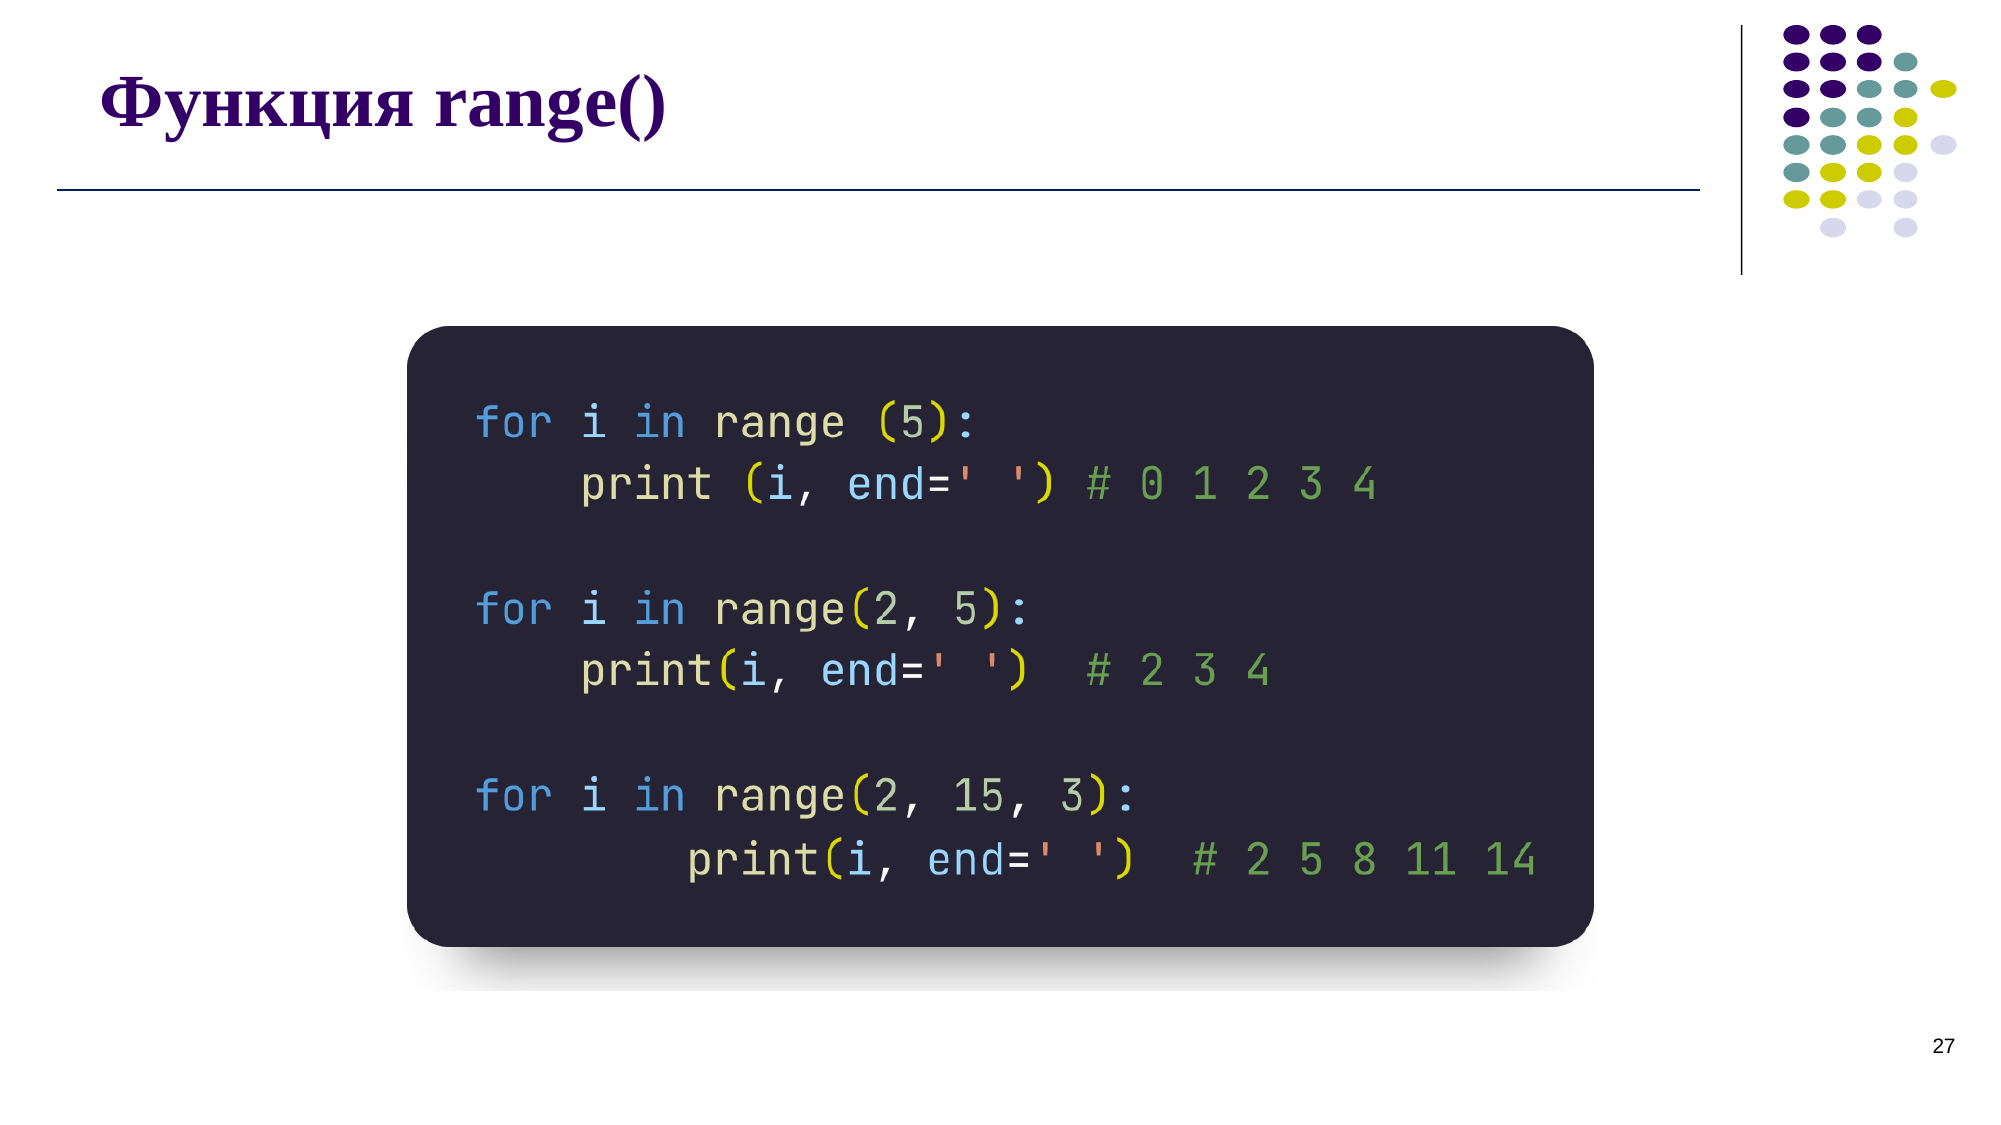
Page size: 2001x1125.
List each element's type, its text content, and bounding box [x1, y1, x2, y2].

title Функция range() [84, 18, 1801, 149]
slide_number 27 [1905, 1025, 1971, 1085]
picture [362, 281, 1638, 991]
